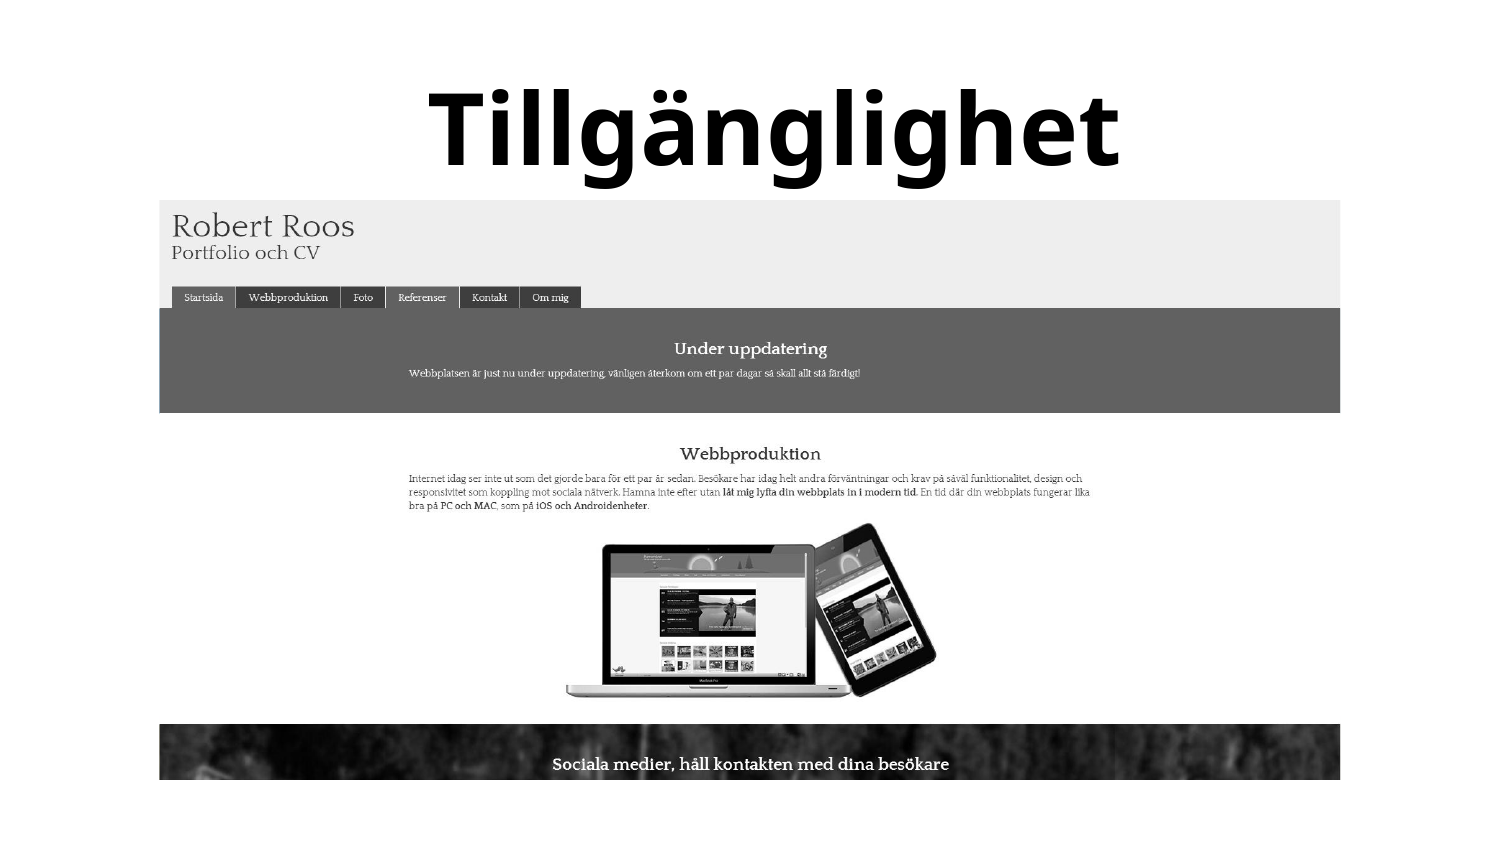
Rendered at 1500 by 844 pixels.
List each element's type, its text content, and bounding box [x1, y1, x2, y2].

title Tillgänglighet [77, 9, 1423, 201]
text_box [159, 200, 1341, 780]
